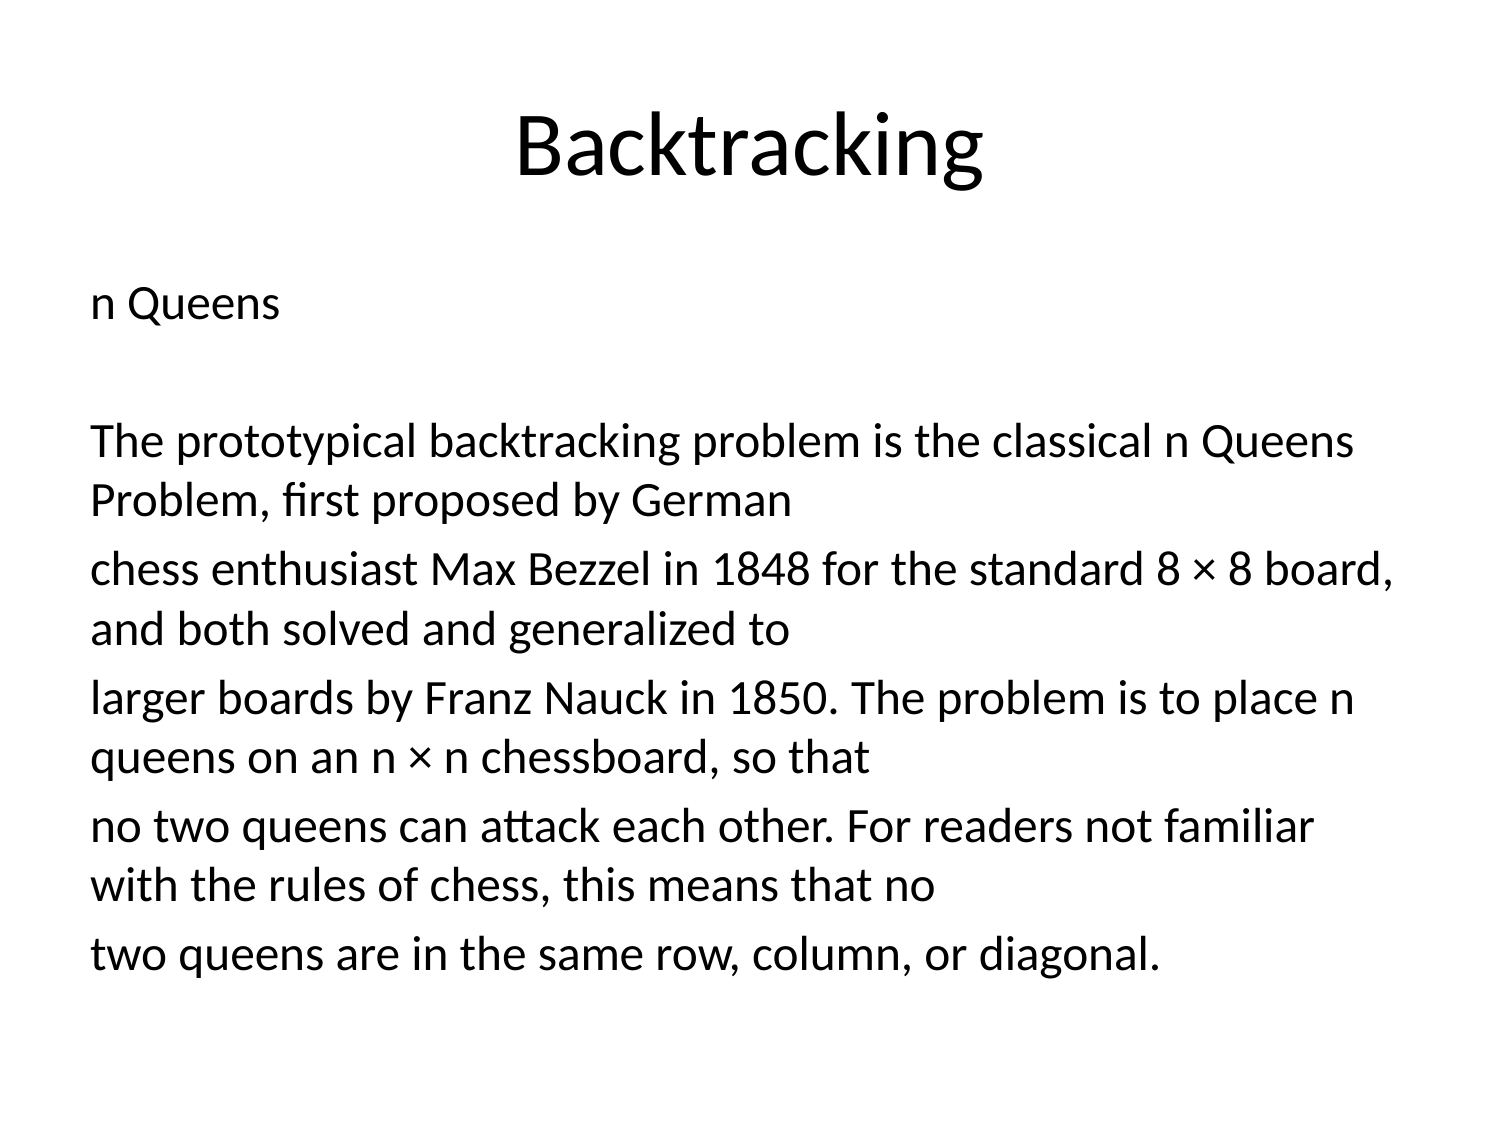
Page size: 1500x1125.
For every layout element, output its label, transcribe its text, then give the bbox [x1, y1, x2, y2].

title Backtracking [75, 45, 1425, 233]
list n Queens The prototypical backtracking problem is the classical n Queens Problem, ﬁrst proposed by German chess enthusiast Max Bezzel in 1848 for the standard 8 × 8 board, and both solved and generalized to larger boards by Franz Nauck in 1850. The problem is to place n queens on an n × n chessboard, so that no two queens can attack each other. For readers not familiar with the rules of chess, this means that no two queens are in the same row, column, or diagonal. [75, 262, 1425, 1005]
